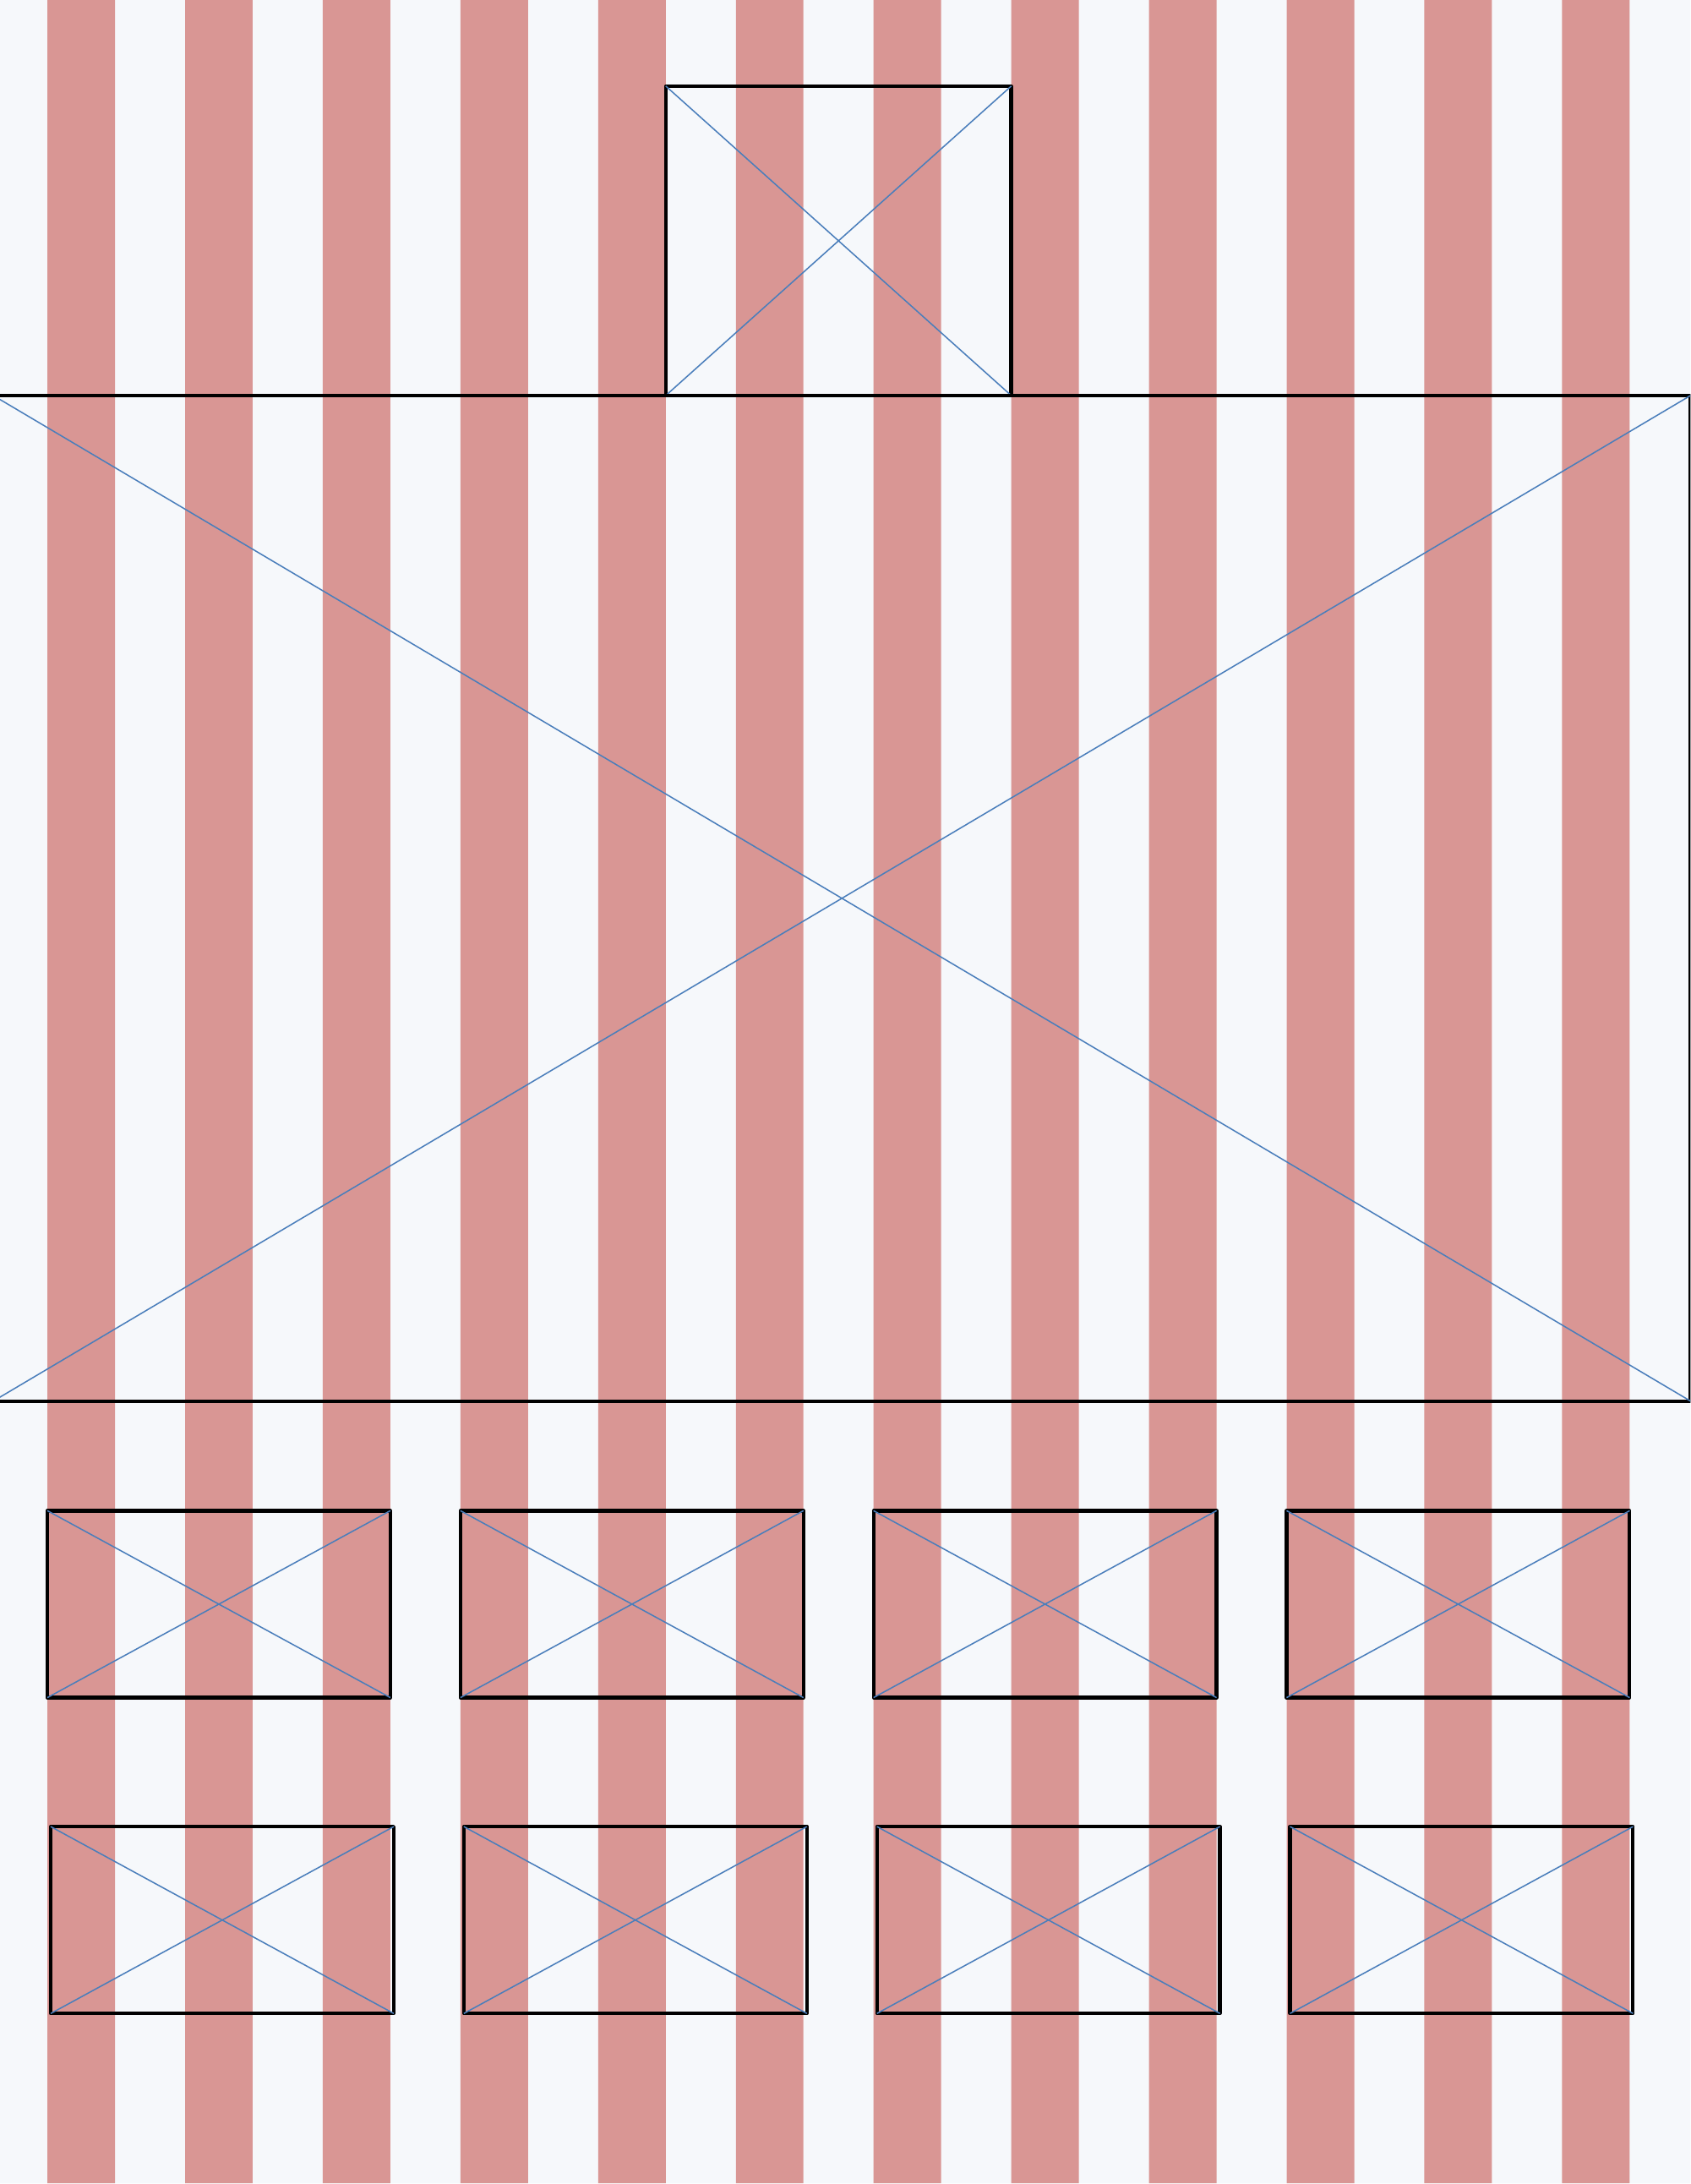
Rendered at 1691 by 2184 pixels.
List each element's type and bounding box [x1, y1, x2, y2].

text_box [46, 1407, 1630, 1510]
text_box [46, 2017, 1630, 2184]
text_box [0, 395, 1691, 1401]
text_box [50, 1826, 1634, 2014]
text_box [46, 1706, 1630, 1831]
text_box [46, 1510, 1630, 1698]
text_box [665, 85, 1012, 394]
text_box [46, 0, 1630, 394]
